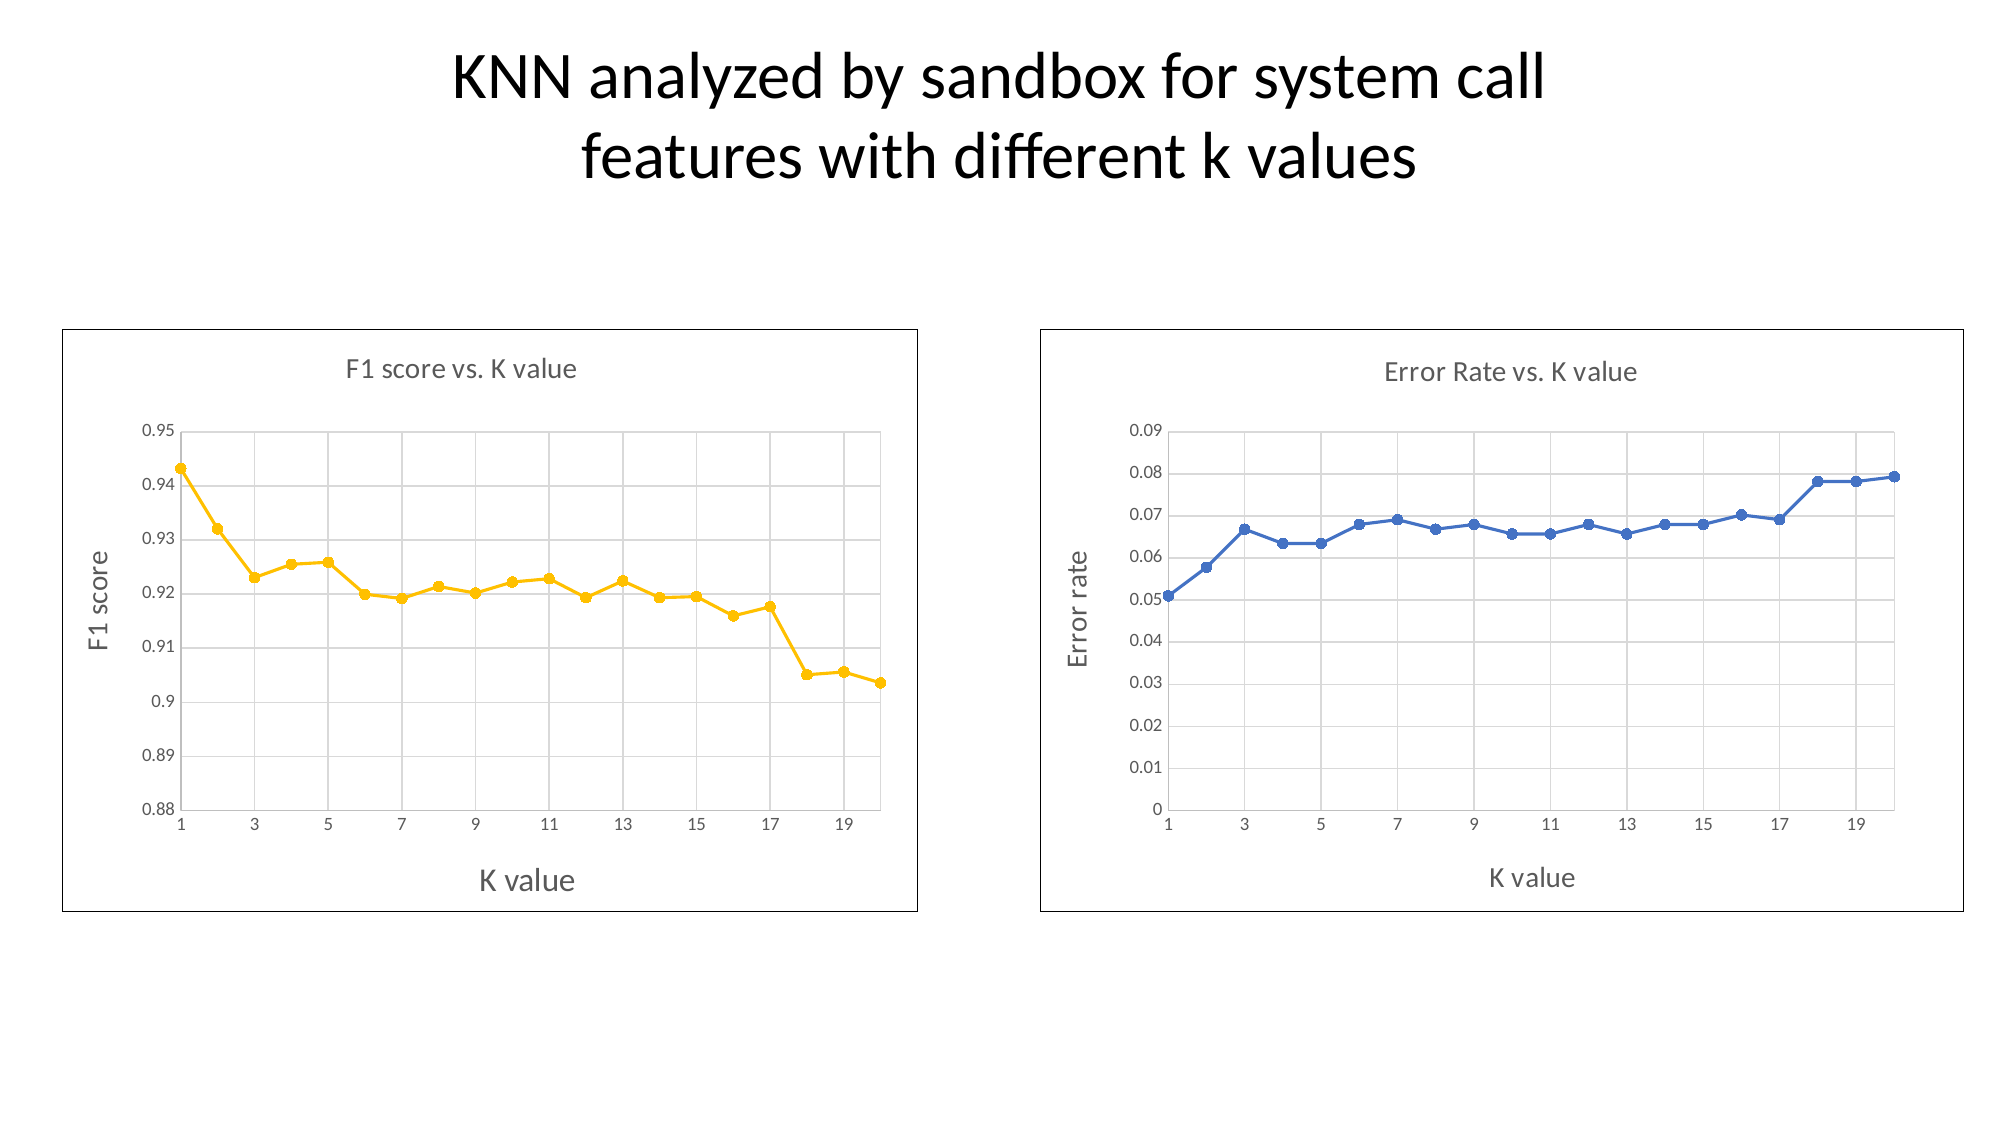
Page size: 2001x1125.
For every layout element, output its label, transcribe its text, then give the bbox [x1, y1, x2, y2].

text_box KNN analyzed by sandbox for system call features with different k values [350, 24, 1650, 200]
chart [62, 329, 918, 912]
chart [1040, 329, 1964, 912]
